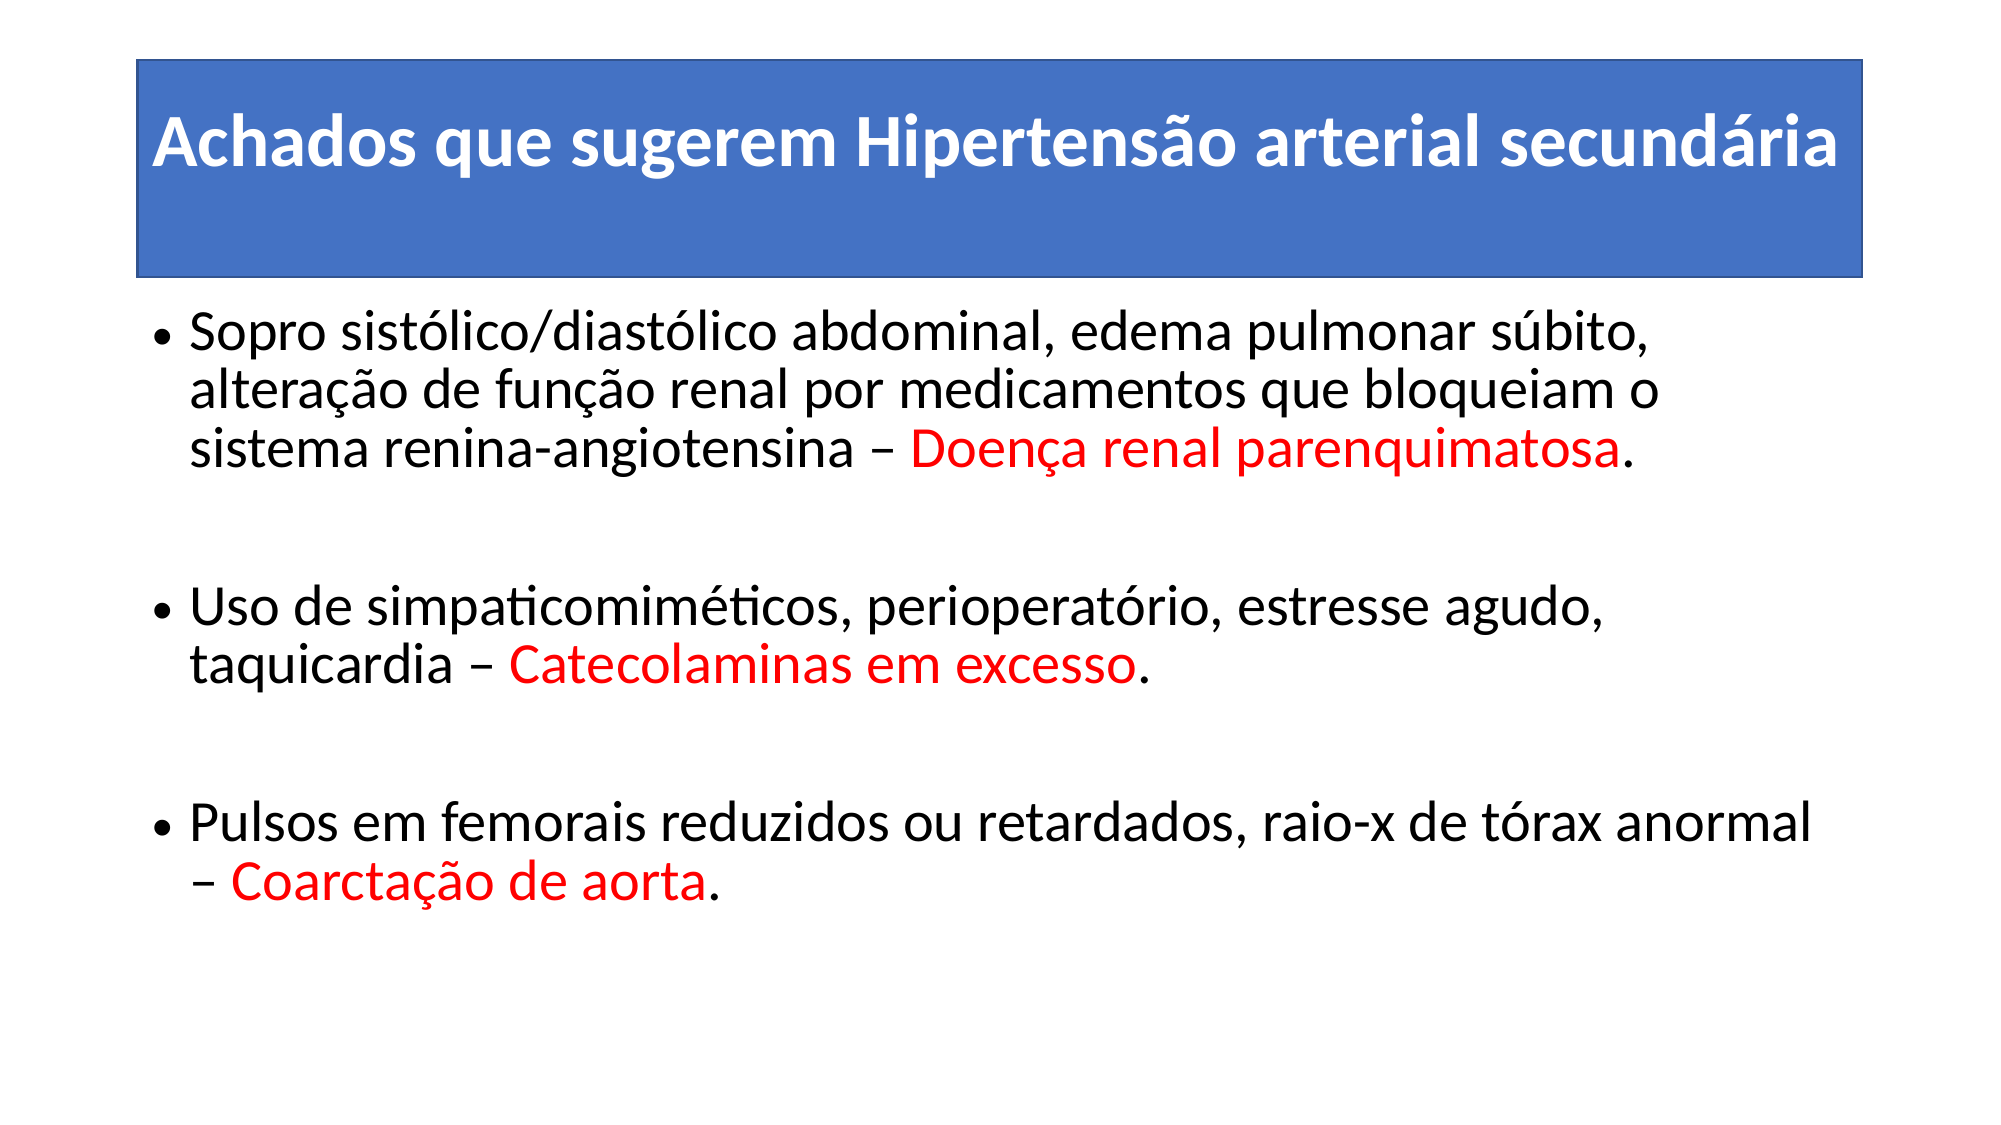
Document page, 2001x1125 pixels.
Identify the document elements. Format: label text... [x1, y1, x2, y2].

text_box Achados que sugerem Hipertensão arterial secundária [137, 59, 1863, 278]
text_box Sopro sistólico/diastólico abdominal, edema pulmonar súbito, alteração de função renal por medicamentos que bloqueiam o sistema renina-angiotensina – Doença renal parenquimatosa. Uso de simpaticomiméticos, perioperatório, estresse agudo, taquicardia – Catecolaminas em excesso. Pulsos em femorais reduzidos ou retardados, raio-x de tórax anormal – Coarctação de aorta. [137, 299, 1863, 1014]
